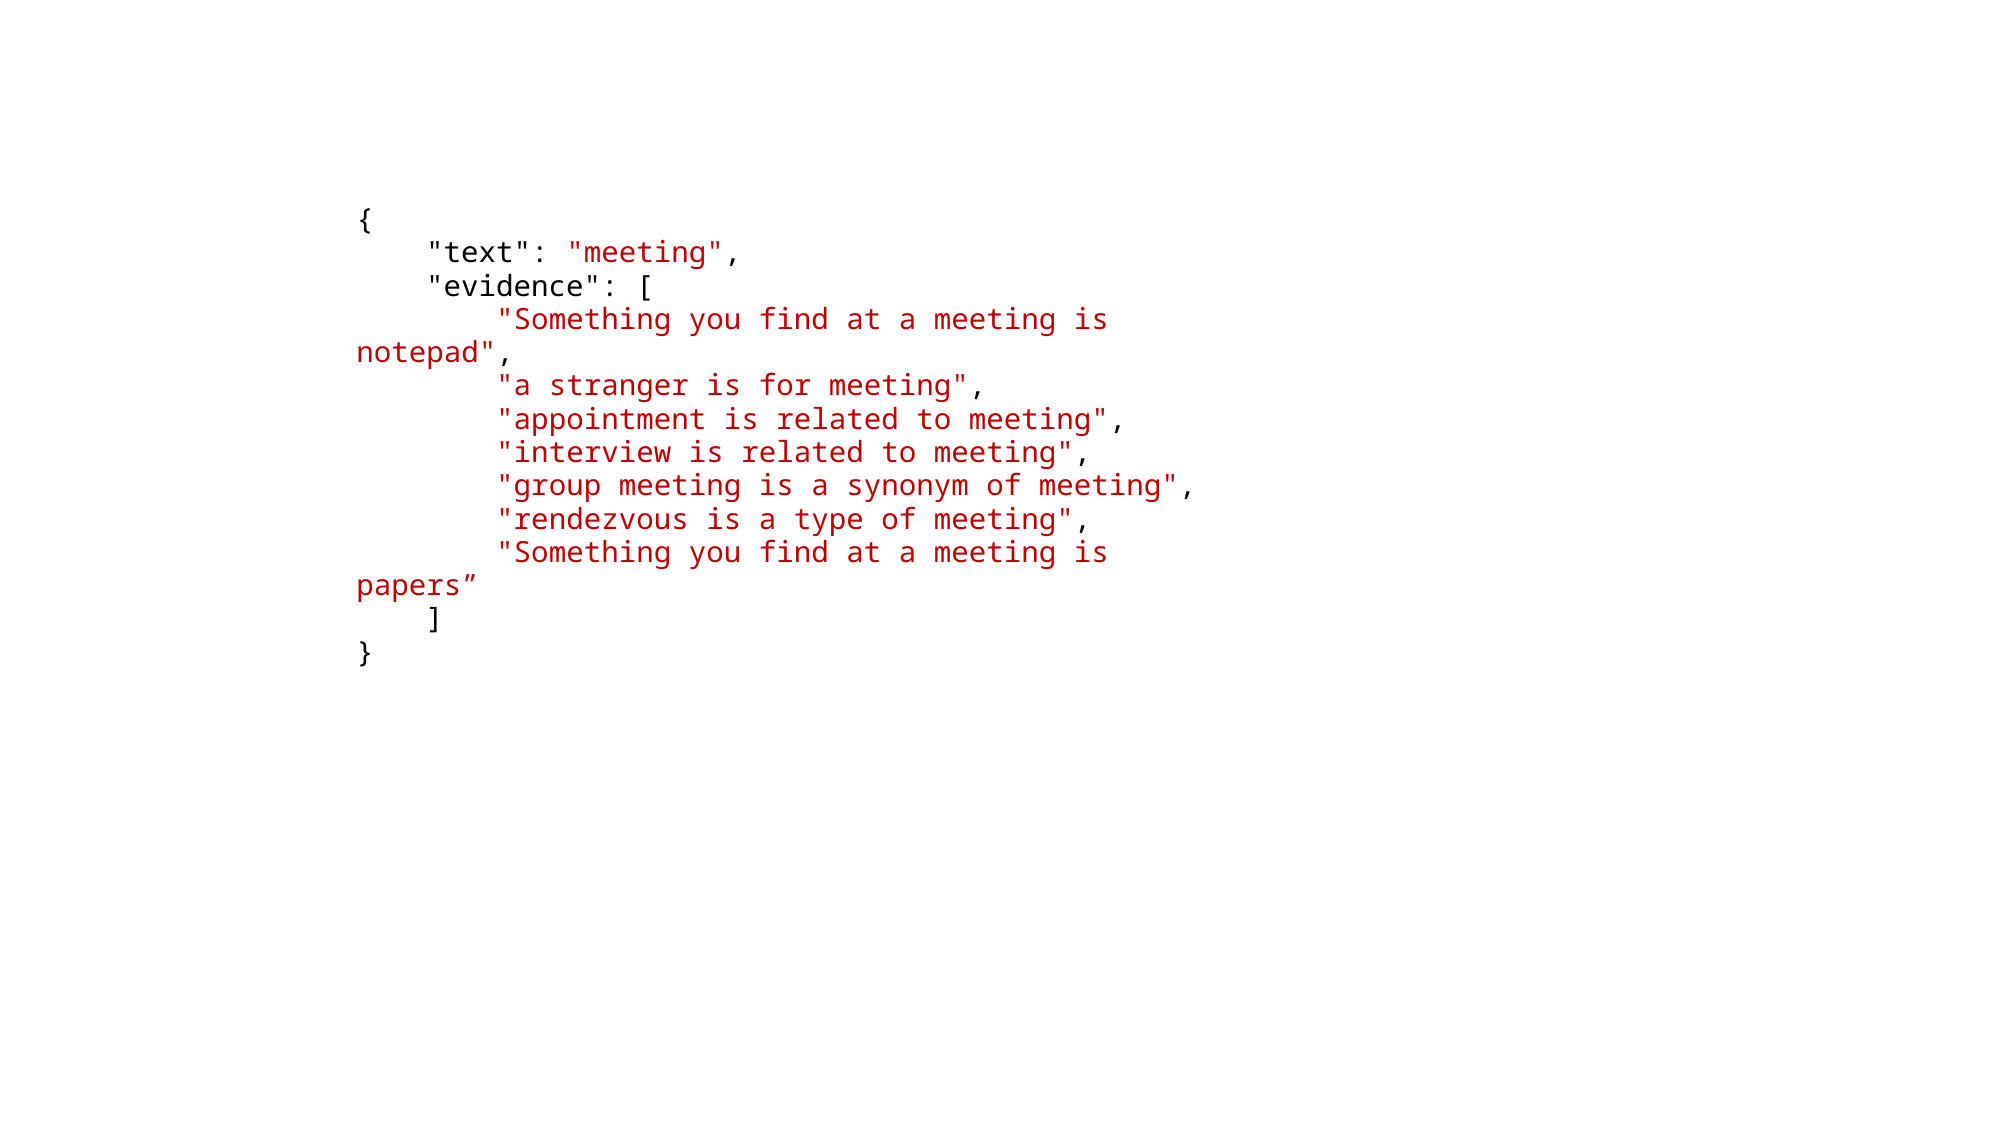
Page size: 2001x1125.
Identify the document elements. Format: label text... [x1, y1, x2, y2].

text_box { "text": "meeting", "evidence": [ "Something you find at a meeting is notepad", "a stranger is for meeting", "appointment is related to meeting", "interview is related to meeting", "group meeting is a synonym of meeting", "rendezvous is a type of meeting", "Something you find at a meeting is papers” ] } [341, 194, 1259, 676]
